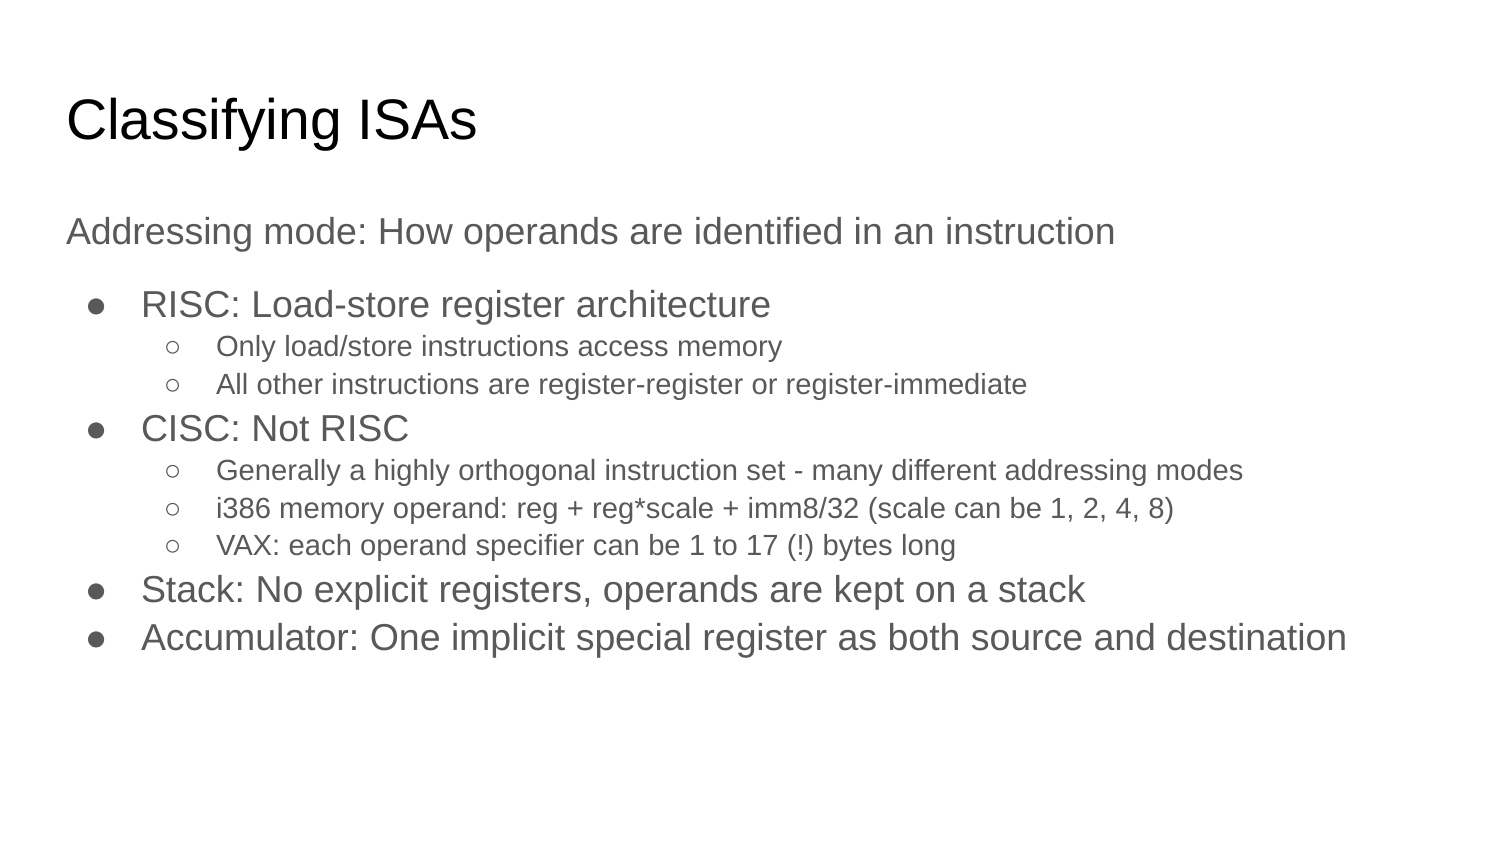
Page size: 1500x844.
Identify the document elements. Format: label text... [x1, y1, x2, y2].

list Addressing mode: How operands are identified in an instruction RISC: Load-store register architecture Only load/store instructions access memory All other instructions are register-register or register-immediate CISC: Not RISC Generally a highly orthogonal instruction set - many different addressing modes i386 memory operand: reg + reg*scale + imm8/32 (scale can be 1, 2, 4, 8) VAX: each operand specifier can be 1 to 17 (!) bytes long Stack: No explicit registers, operands are kept on a stack Accumulator: One implicit special register as both source and destination [51, 189, 1449, 750]
title Classifying ISAs [51, 72, 1449, 167]
